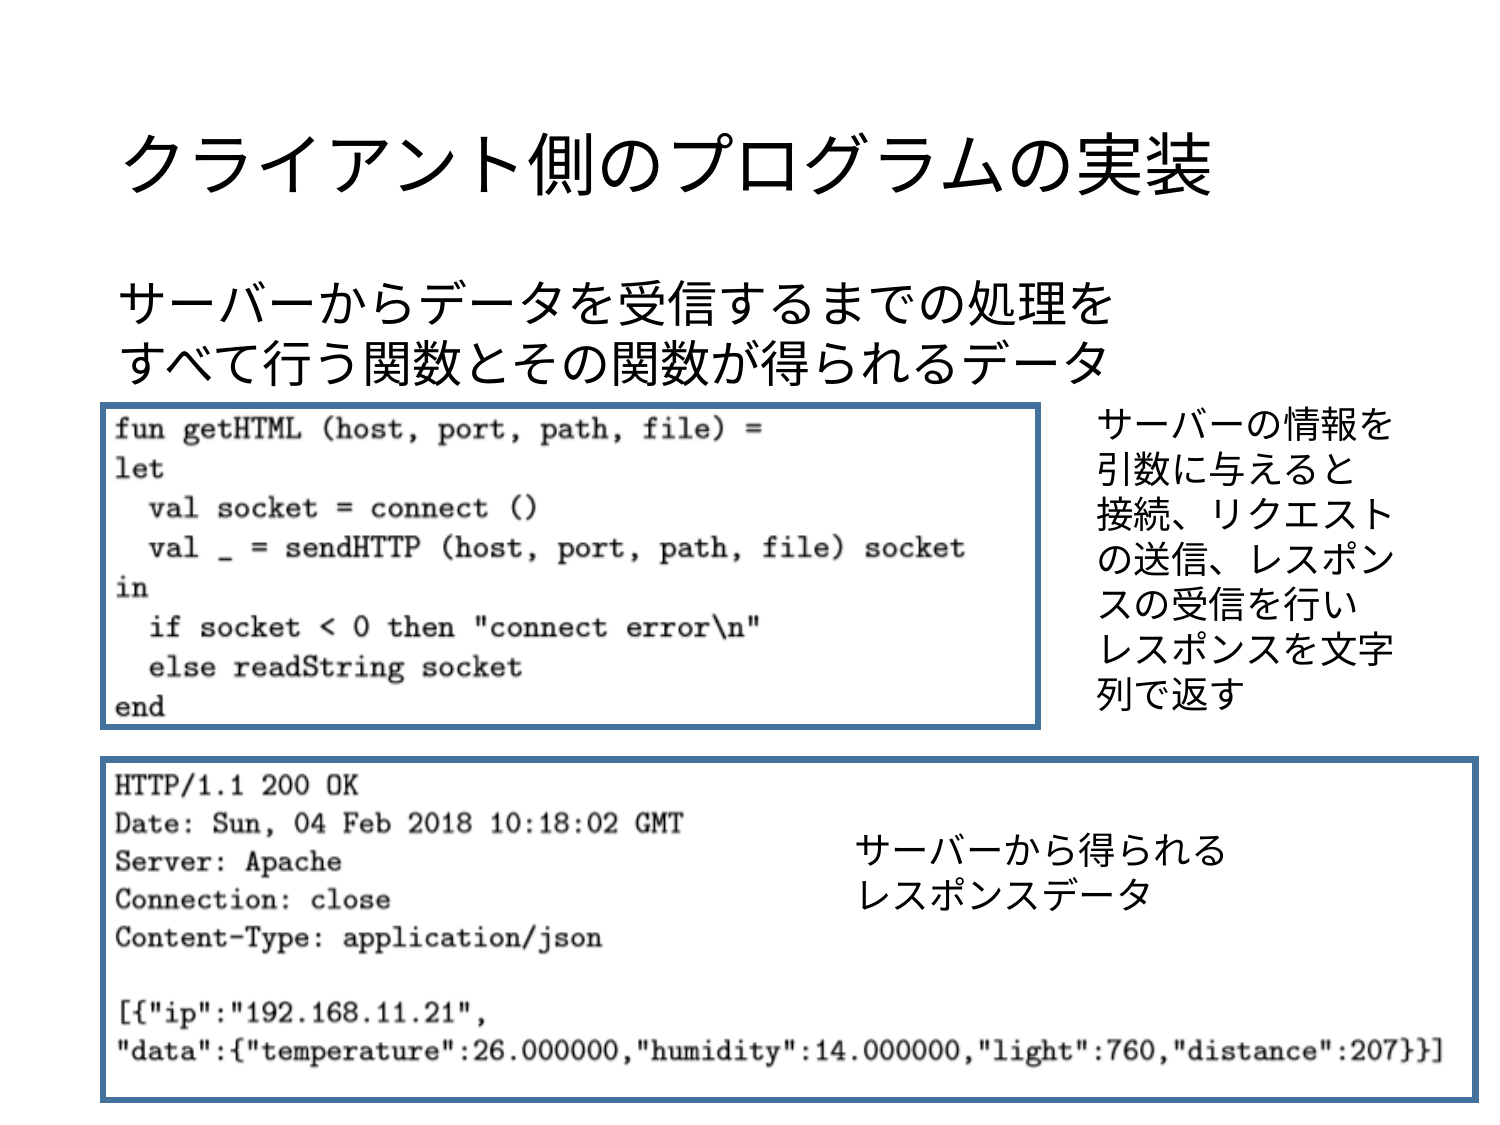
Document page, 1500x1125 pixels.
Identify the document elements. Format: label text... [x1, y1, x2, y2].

text_box サーバーからデータを受信するまでの処理を すべて行う関数とその関数が得られるデータ [103, 265, 1397, 401]
text_box サーバーの情報を引数に与えると 接続、リクエストの送信、レスポンスの受信を行い レスポンスを文字列で返す [1081, 393, 1438, 724]
text_box [102, 404, 1039, 728]
title クライアント側のプログラムの実装 [103, 59, 1397, 265]
picture [103, 405, 988, 727]
picture [103, 759, 1476, 1100]
